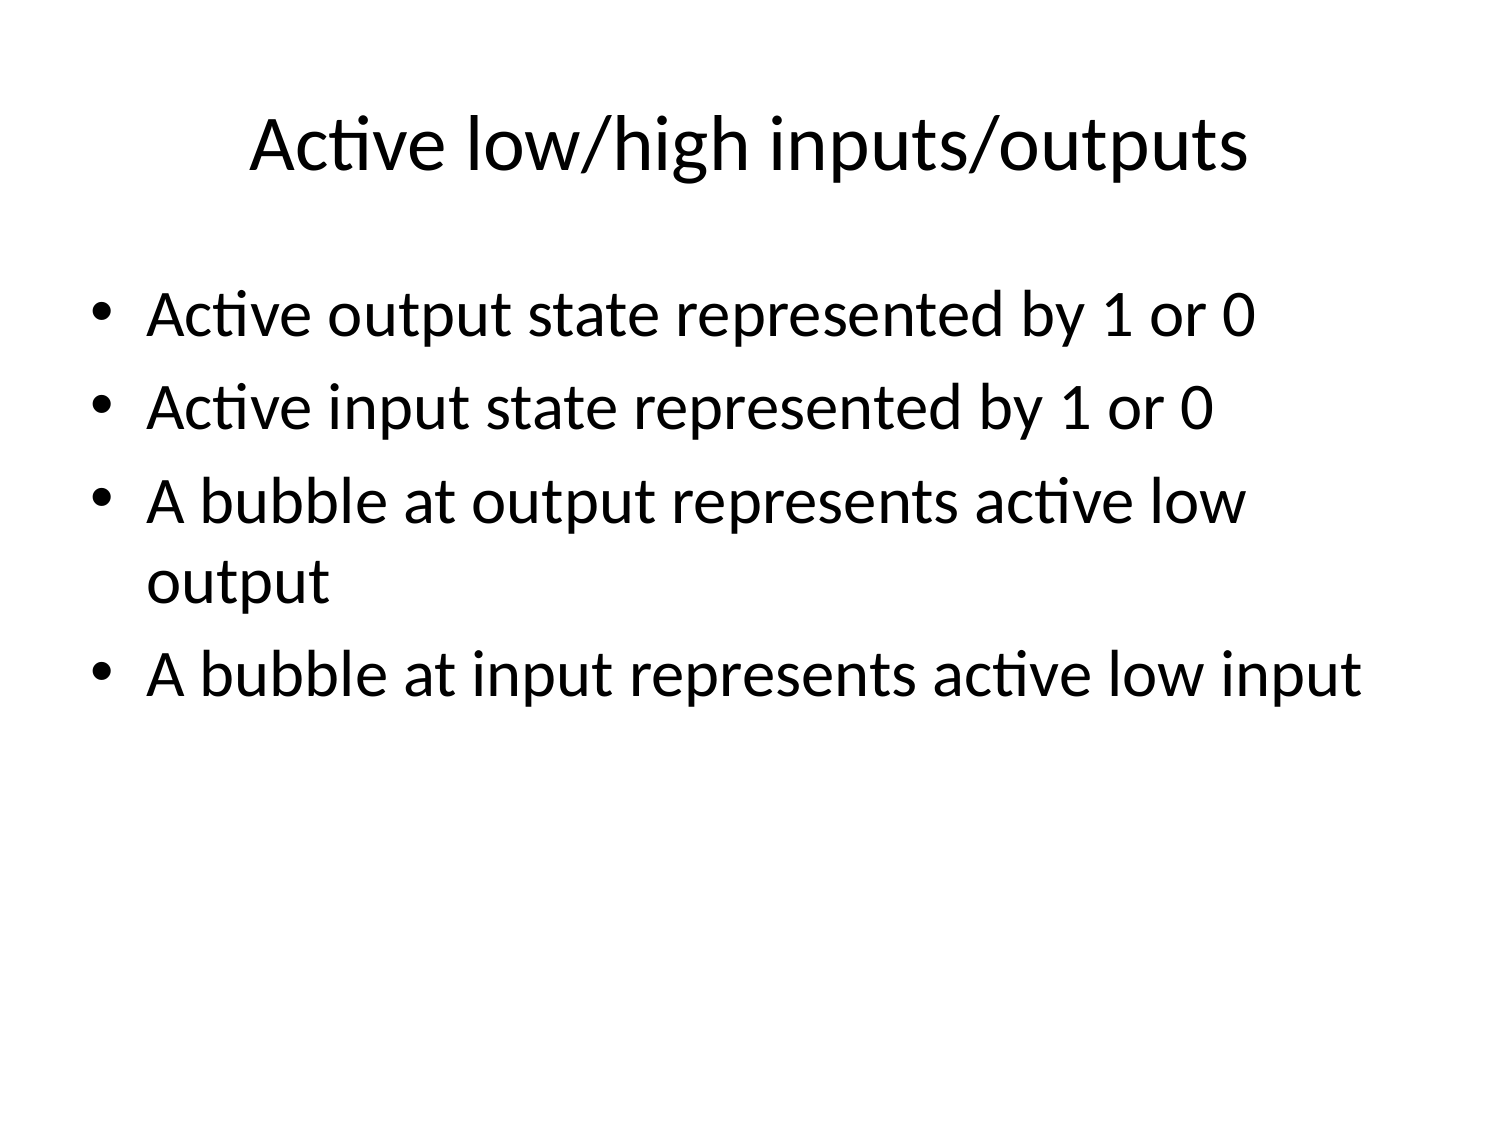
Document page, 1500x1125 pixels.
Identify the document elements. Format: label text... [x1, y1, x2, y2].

list Active output state represented by 1 or 0 Active input state represented by 1 or 0 A bubble at output represents active low output A bubble at input represents active low input [75, 262, 1425, 1005]
title Active low/high inputs/outputs [75, 45, 1425, 233]
